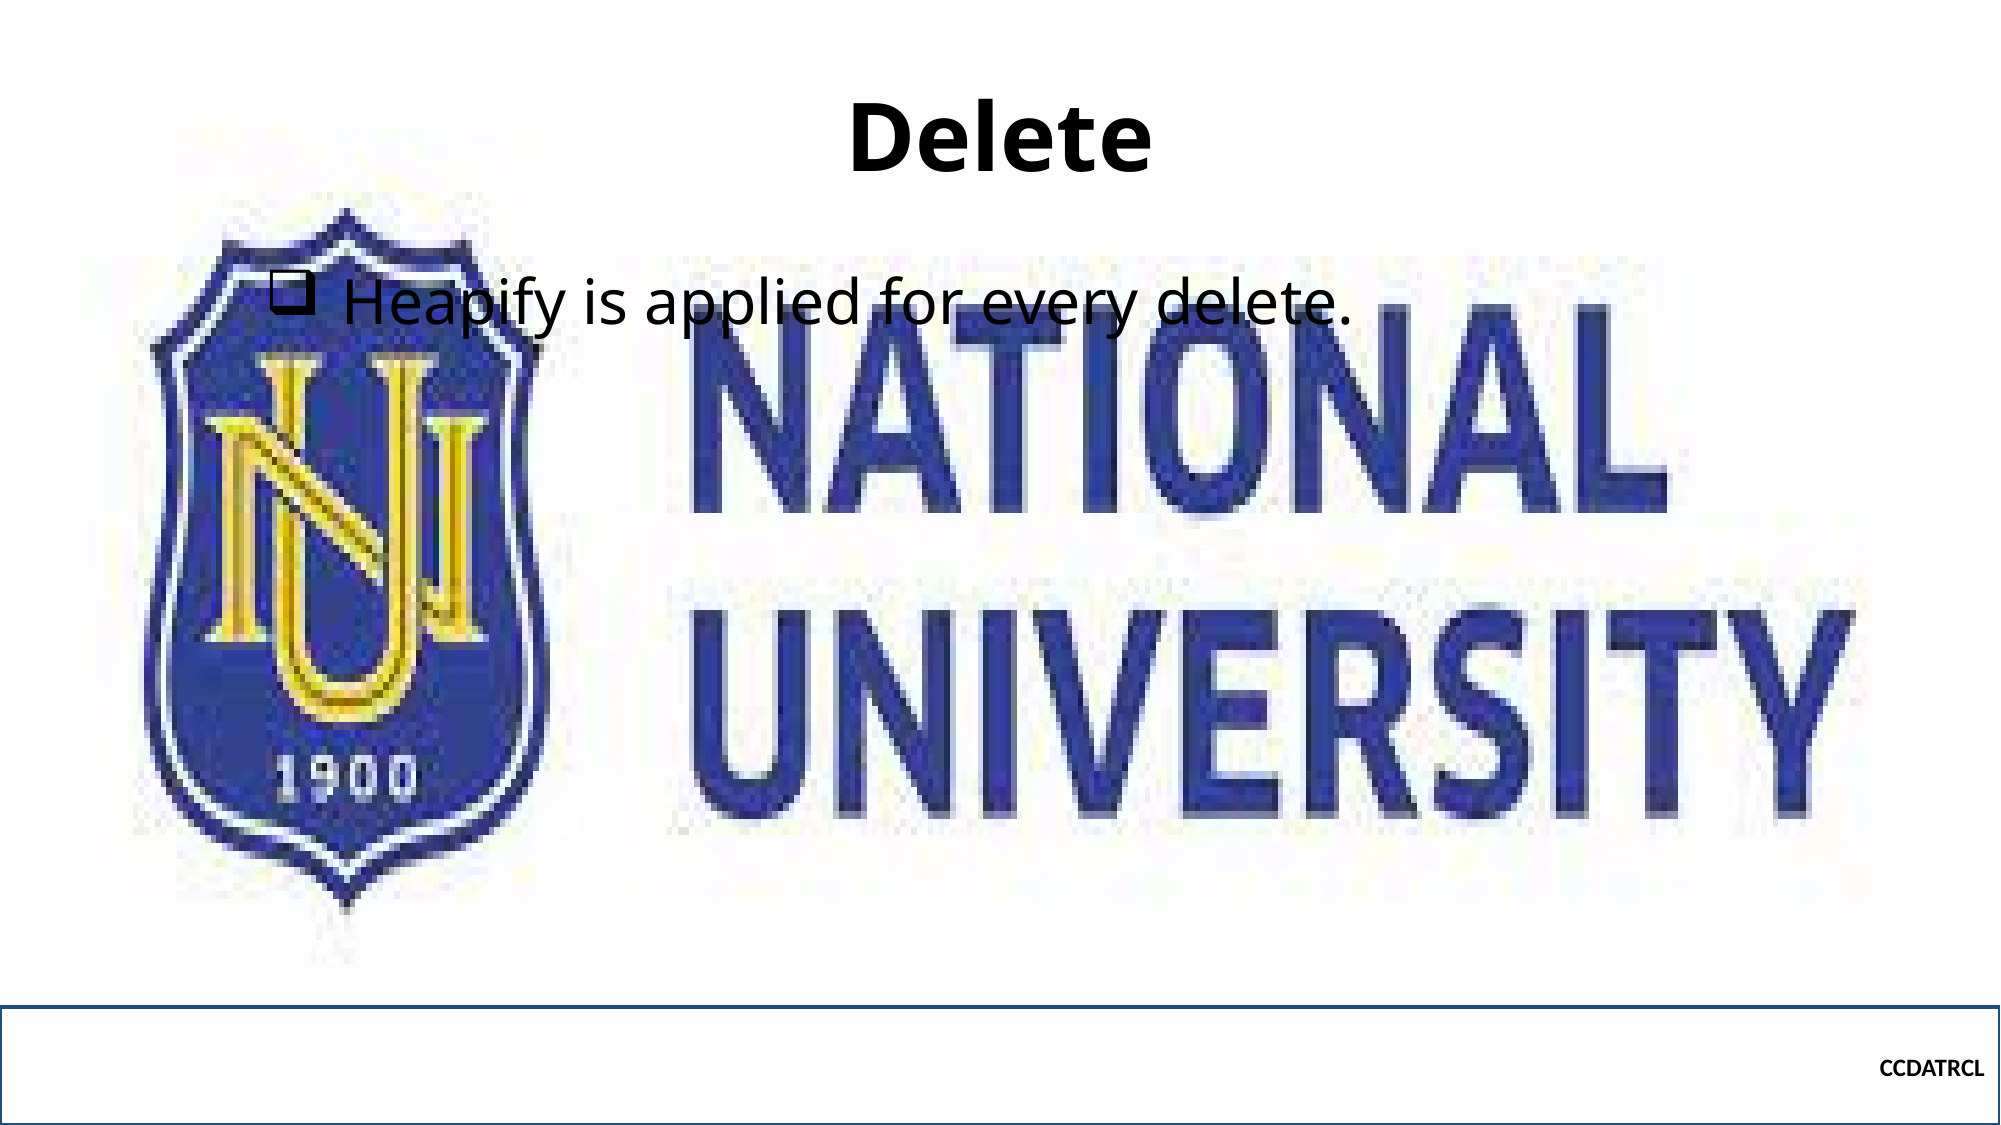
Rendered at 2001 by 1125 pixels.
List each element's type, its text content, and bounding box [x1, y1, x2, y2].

text_box Heapify is applied for every delete. [249, 248, 1750, 953]
footer CCDATRCL [0, 1007, 2000, 1125]
title Delete [249, 81, 1750, 200]
picture [0, 0, 2000, 1007]
